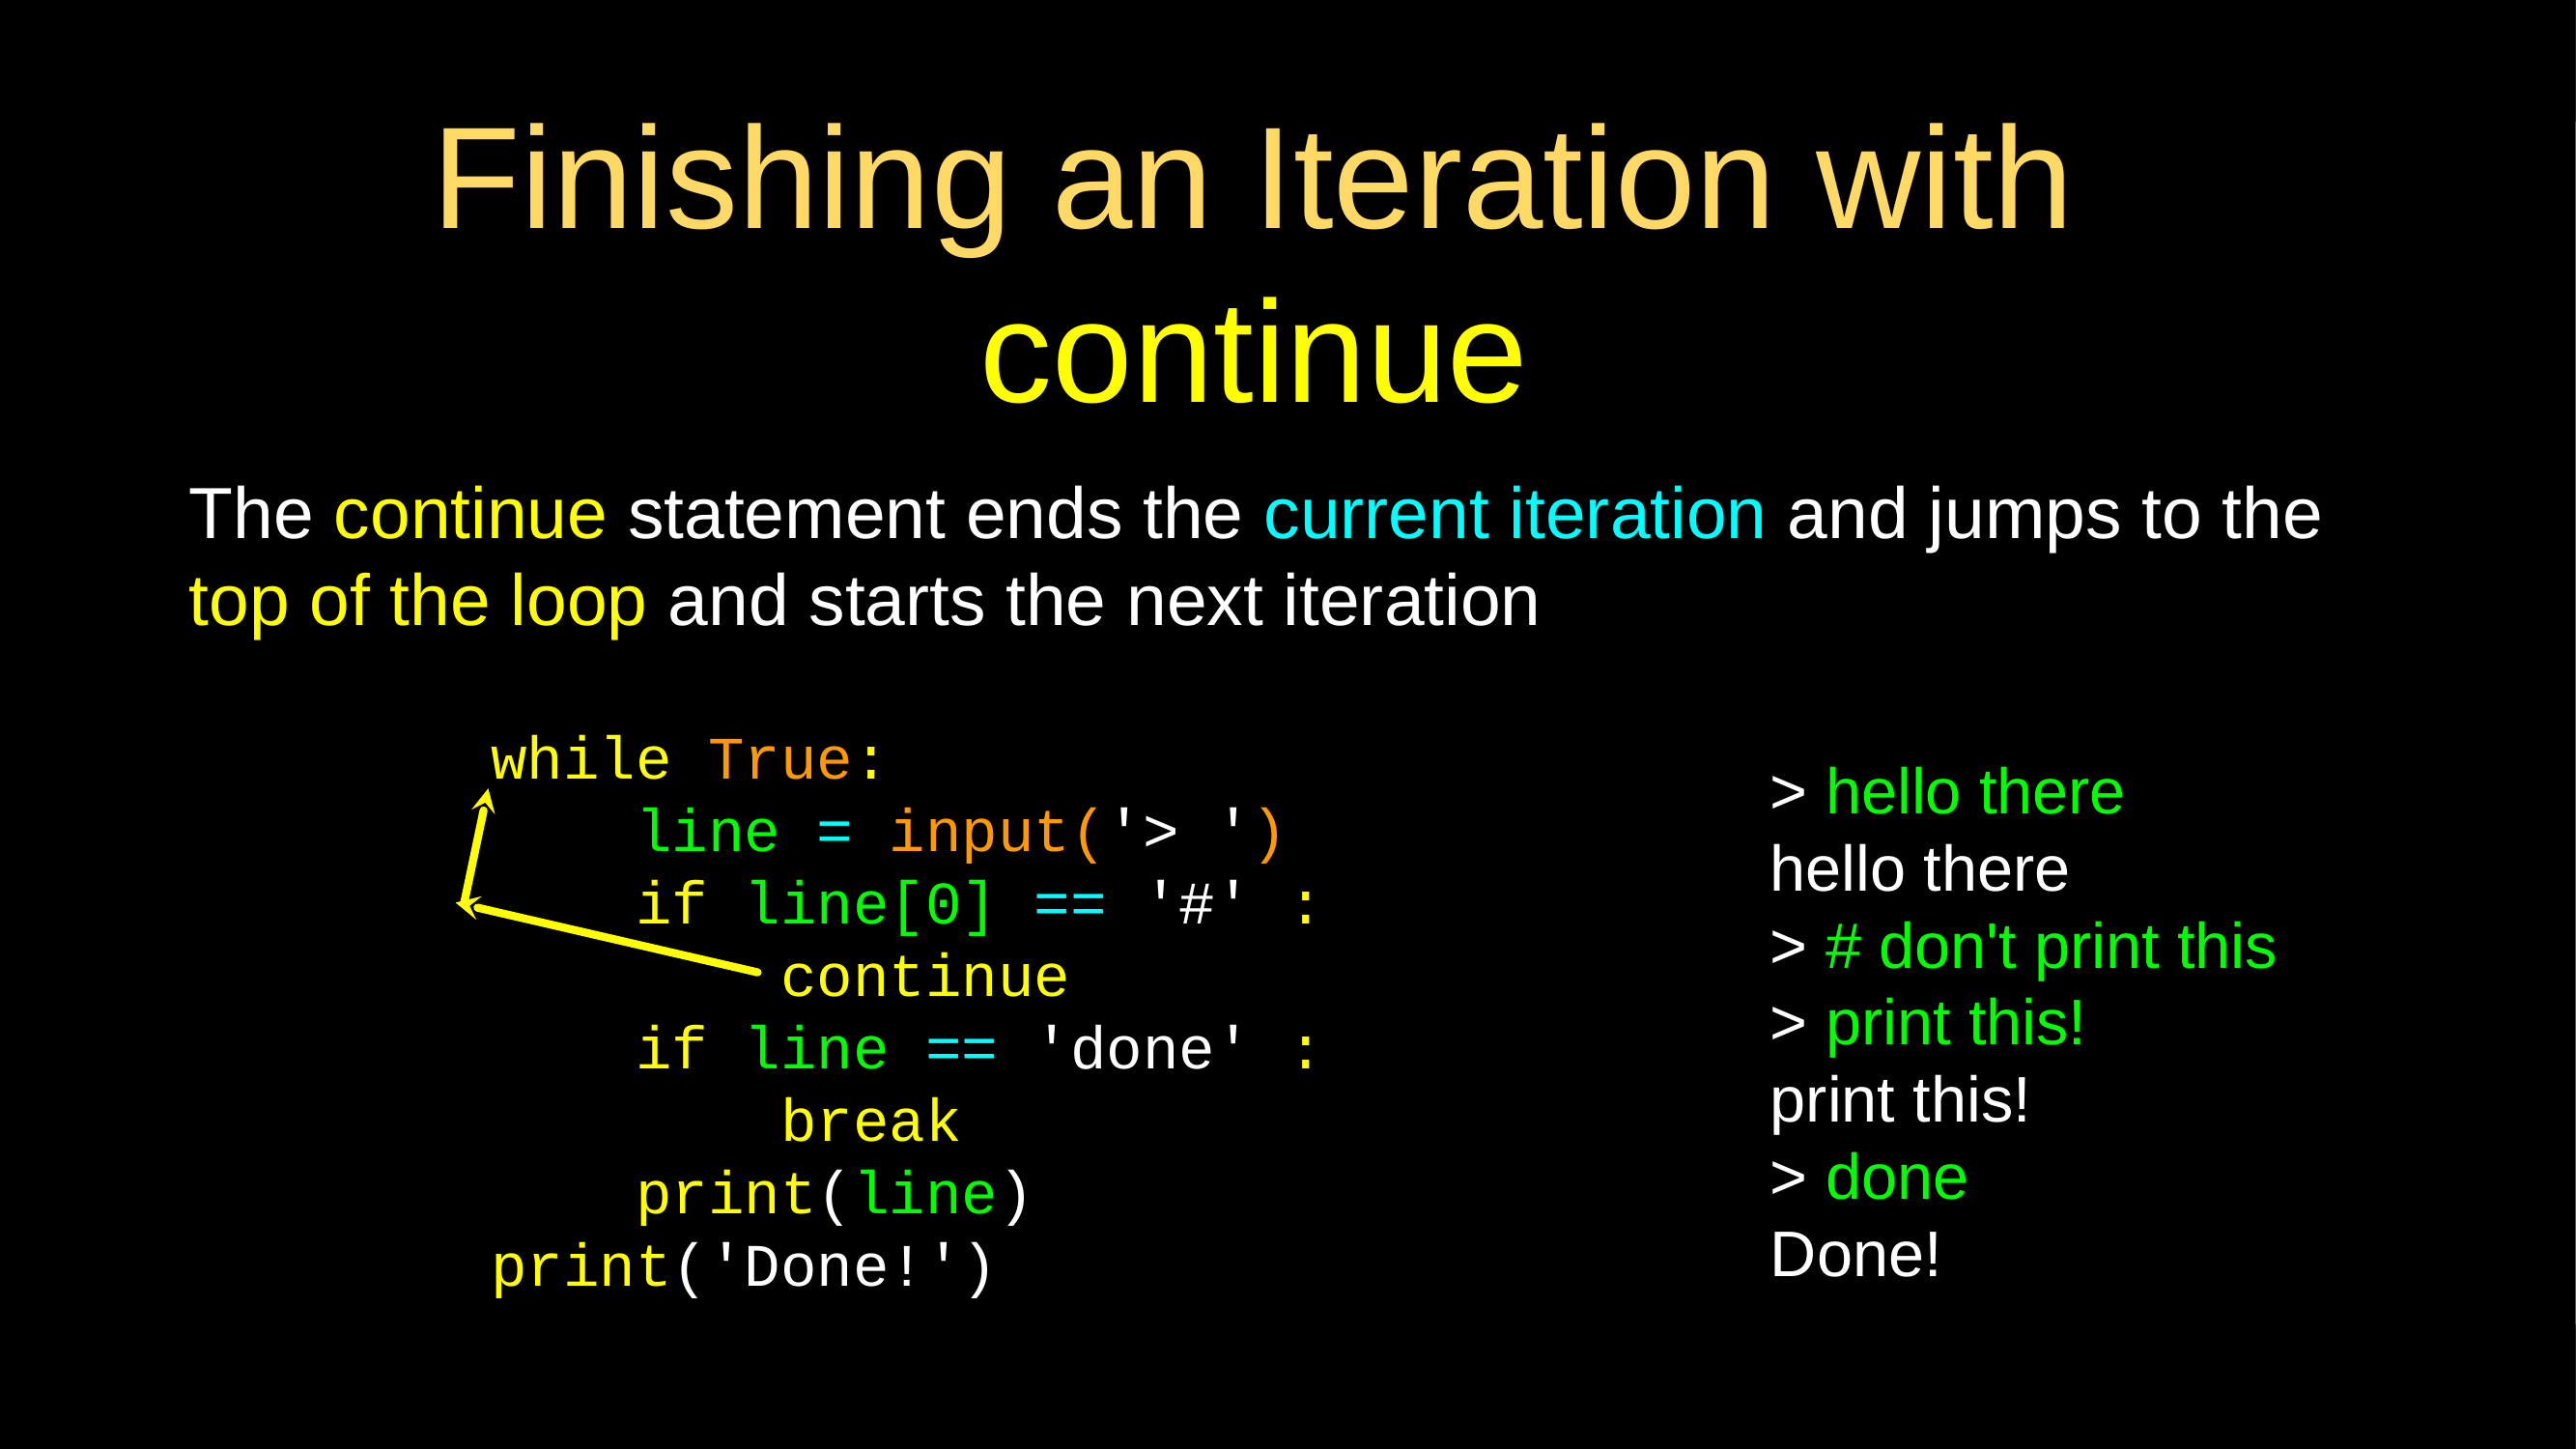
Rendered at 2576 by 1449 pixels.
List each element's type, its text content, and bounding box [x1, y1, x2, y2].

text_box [455, 902, 758, 973]
list The continue statement ends the current iteration and jumps to the top of the loop and starts the next iteration [183, 412, 2391, 694]
text_box while True: line = input('> ') if line[0] == '#' : continue if line == 'done' : break print(line) print('Done!') [491, 657, 1521, 1360]
title Finishing an Iteration with continue [151, 13, 2359, 502]
text_box > hello there hello there > # don't print this > print this! print this! > done Done! [1769, 712, 2337, 1327]
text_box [464, 787, 489, 900]
